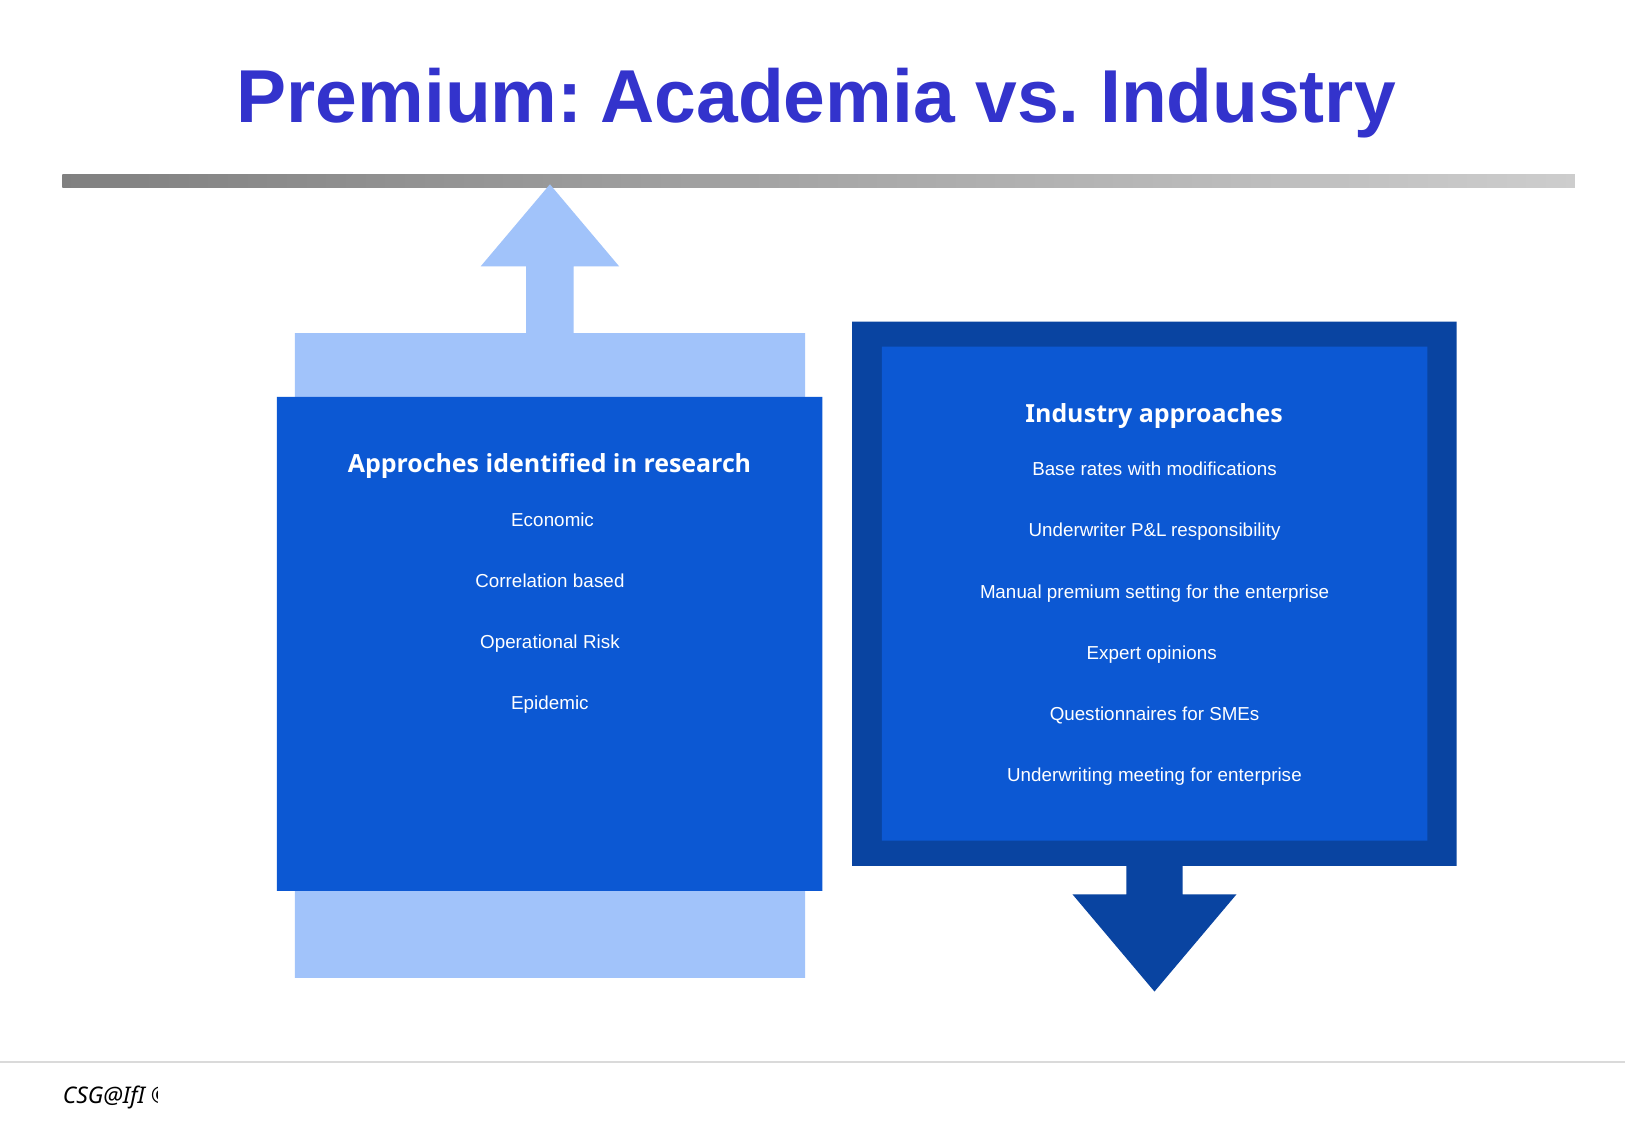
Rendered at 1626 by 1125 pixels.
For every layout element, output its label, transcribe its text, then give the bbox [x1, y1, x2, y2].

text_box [247, 245, 853, 917]
title Premium: Academia vs. Industry [61, 35, 1573, 149]
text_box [851, 321, 1457, 992]
